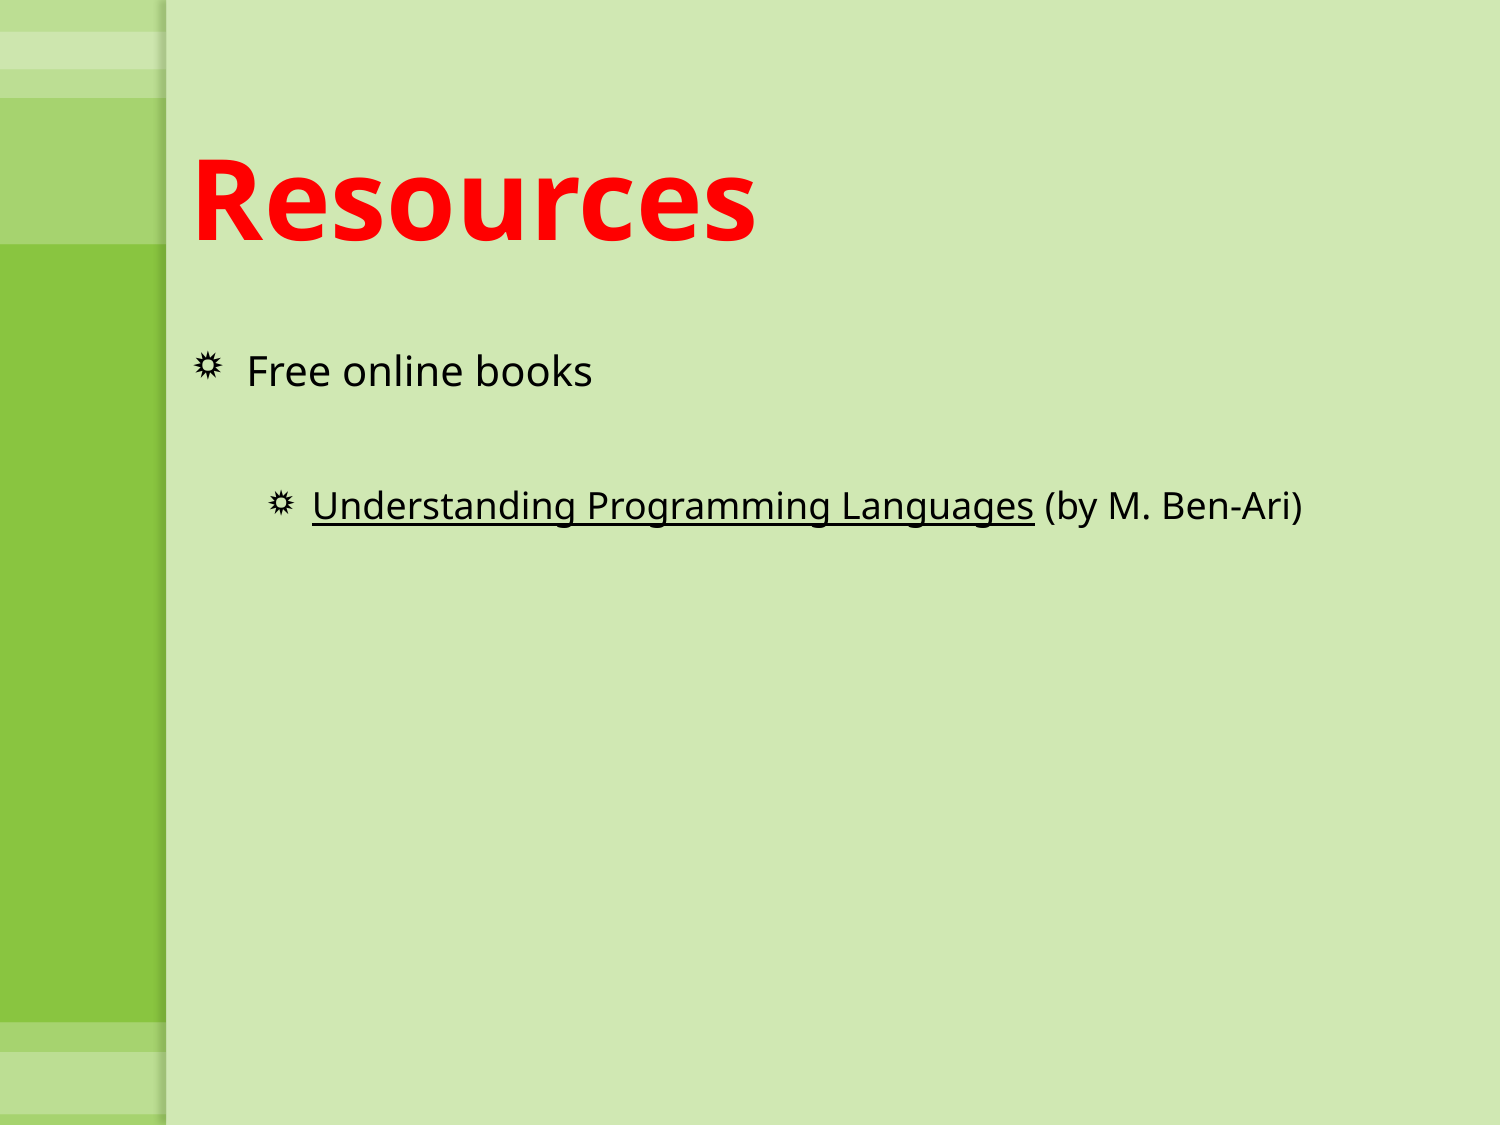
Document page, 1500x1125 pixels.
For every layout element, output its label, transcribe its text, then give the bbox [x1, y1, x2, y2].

picture [0, 0, 166, 1125]
list Free online books Understanding Programming Languages (by M. Ben-Ari) [174, 337, 1463, 950]
title Resources [174, 30, 1450, 271]
